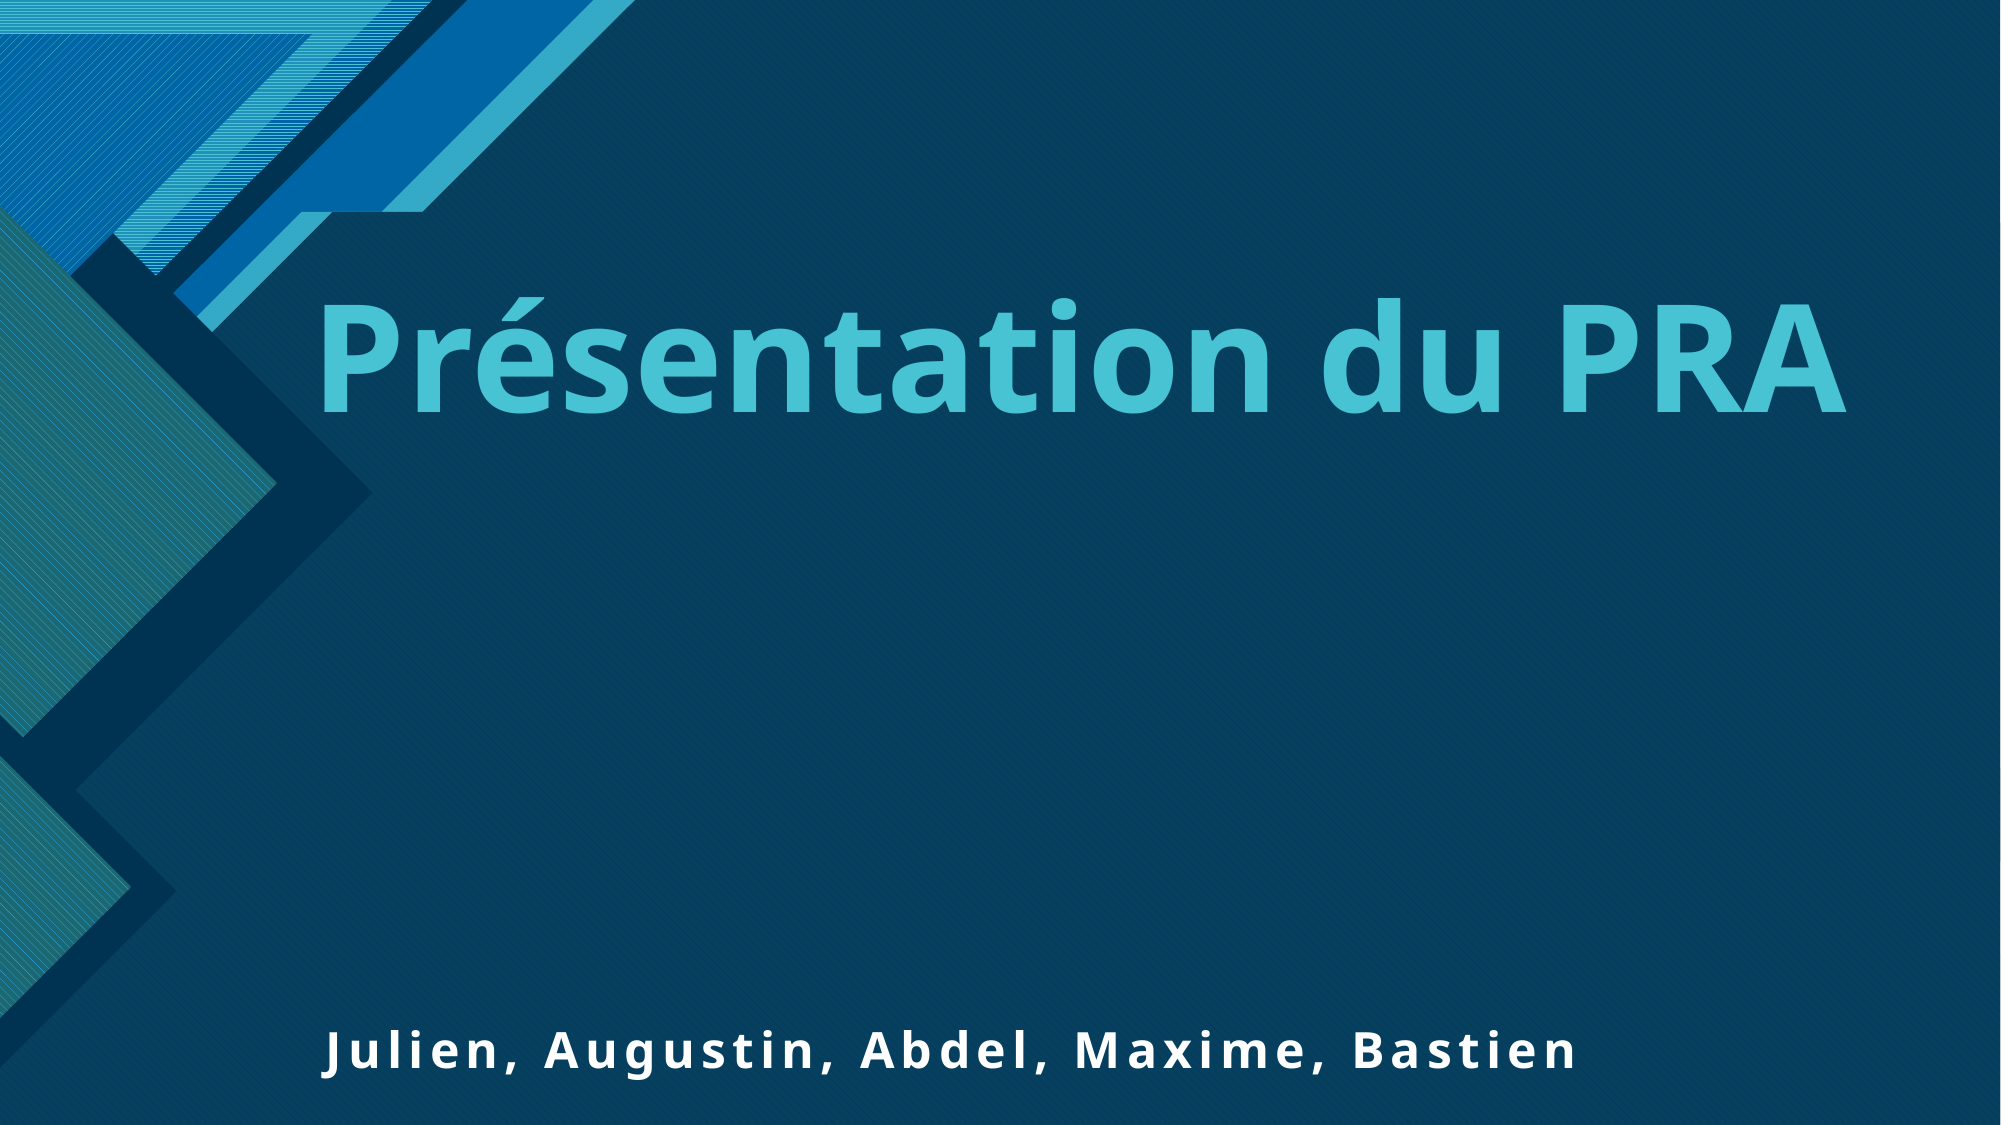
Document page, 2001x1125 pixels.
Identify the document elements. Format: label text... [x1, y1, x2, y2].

title Présentation du PRA [296, 248, 2000, 452]
subtitle Julien, Augustin, Abdel, Maxime, Bastien [310, 1017, 1714, 1108]
